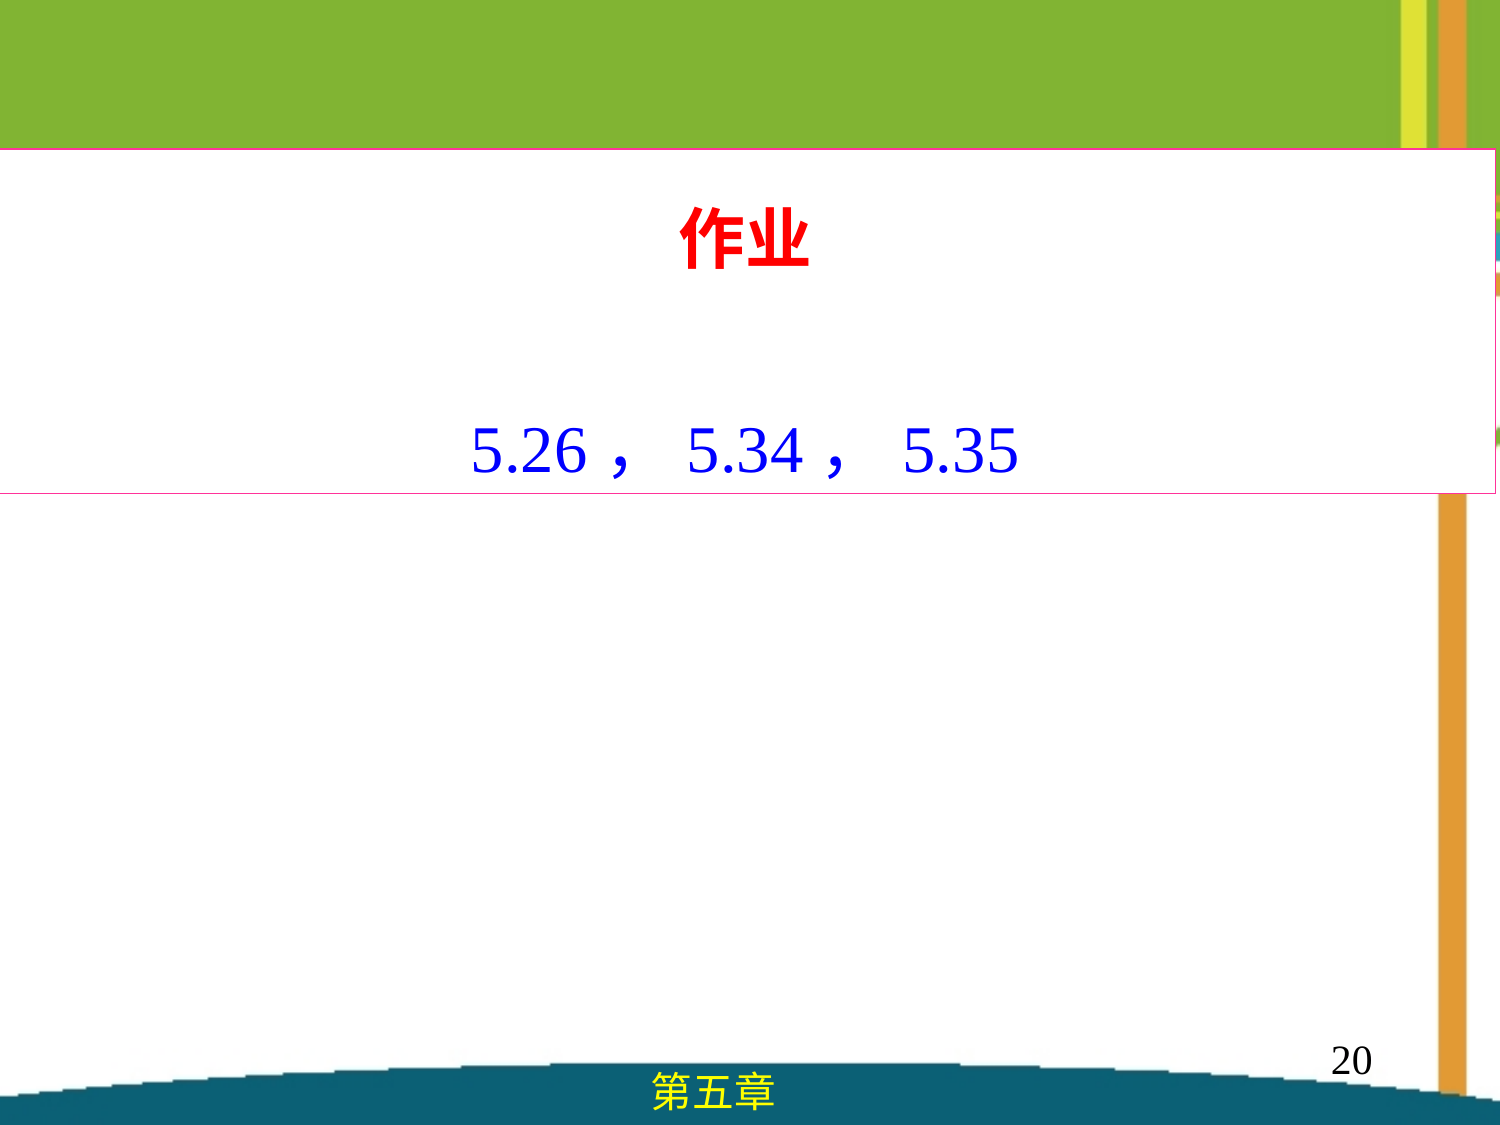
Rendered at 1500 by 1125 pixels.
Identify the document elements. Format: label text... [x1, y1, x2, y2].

picture [0, 0, 1500, 1125]
slide_number 20 [1074, 1025, 1388, 1100]
text_box 作业 5.26，5.34，5.35 [0, 148, 1496, 494]
